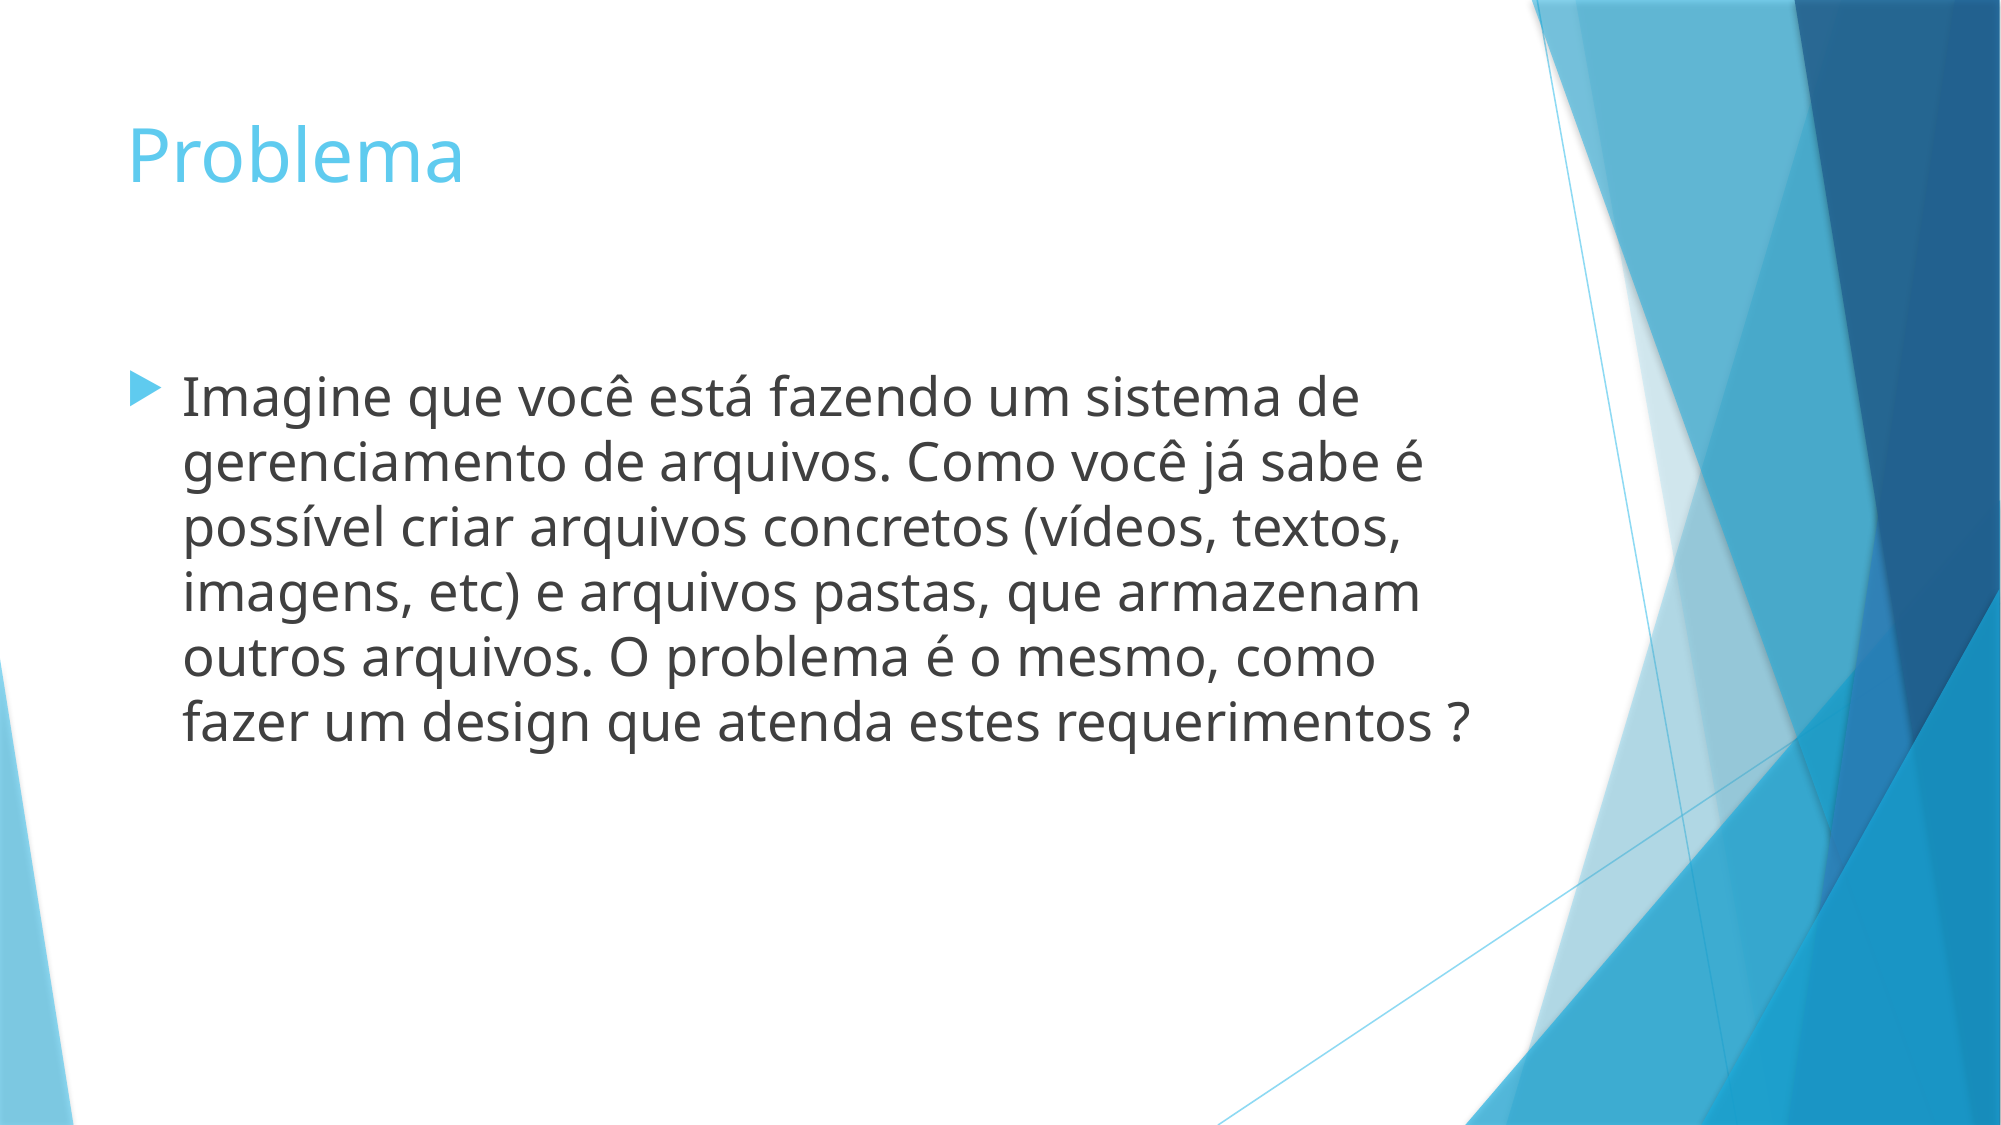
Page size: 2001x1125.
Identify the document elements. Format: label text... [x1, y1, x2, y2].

title Problema [111, 99, 1522, 317]
list Imagine que você está fazendo um sistema de gerenciamento de arquivos. Como você já sabe é possível criar arquivos concretos (vídeos, textos, imagens, etc) e arquivos pastas, que armazenam outros arquivos. O problema é o mesmo, como fazer um design que atenda estes requerimentos ? [111, 354, 1522, 992]
